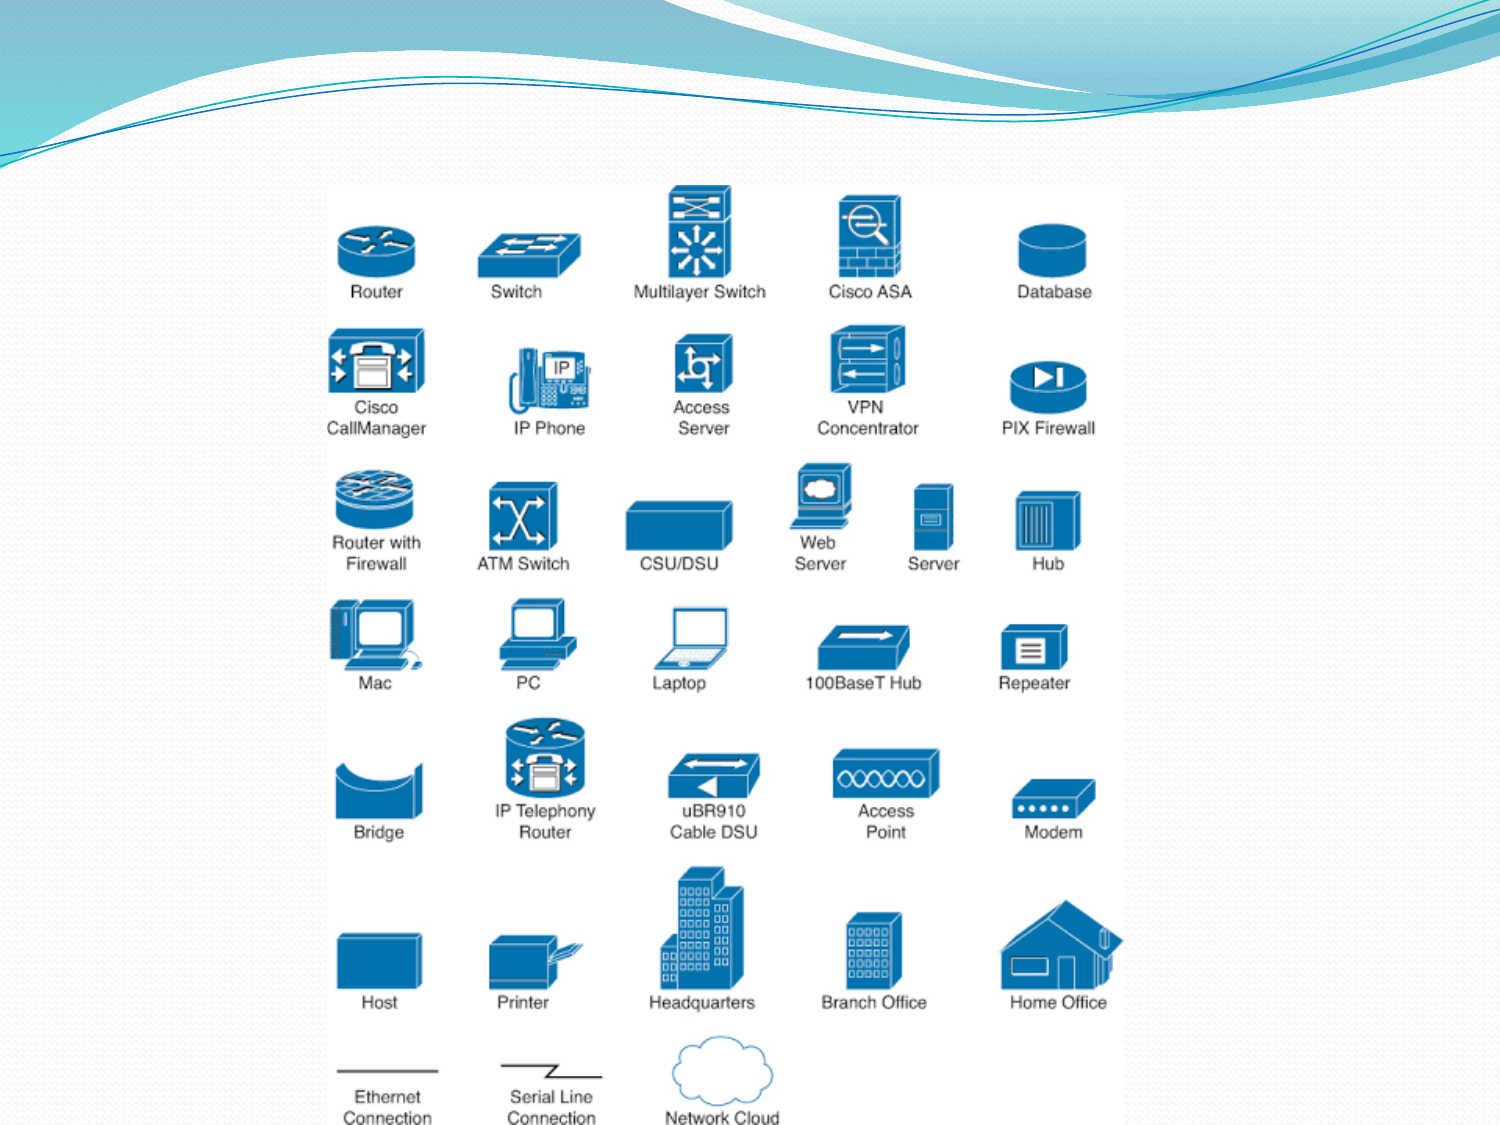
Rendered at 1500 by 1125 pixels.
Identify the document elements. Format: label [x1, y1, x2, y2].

picture [326, 185, 1125, 1125]
